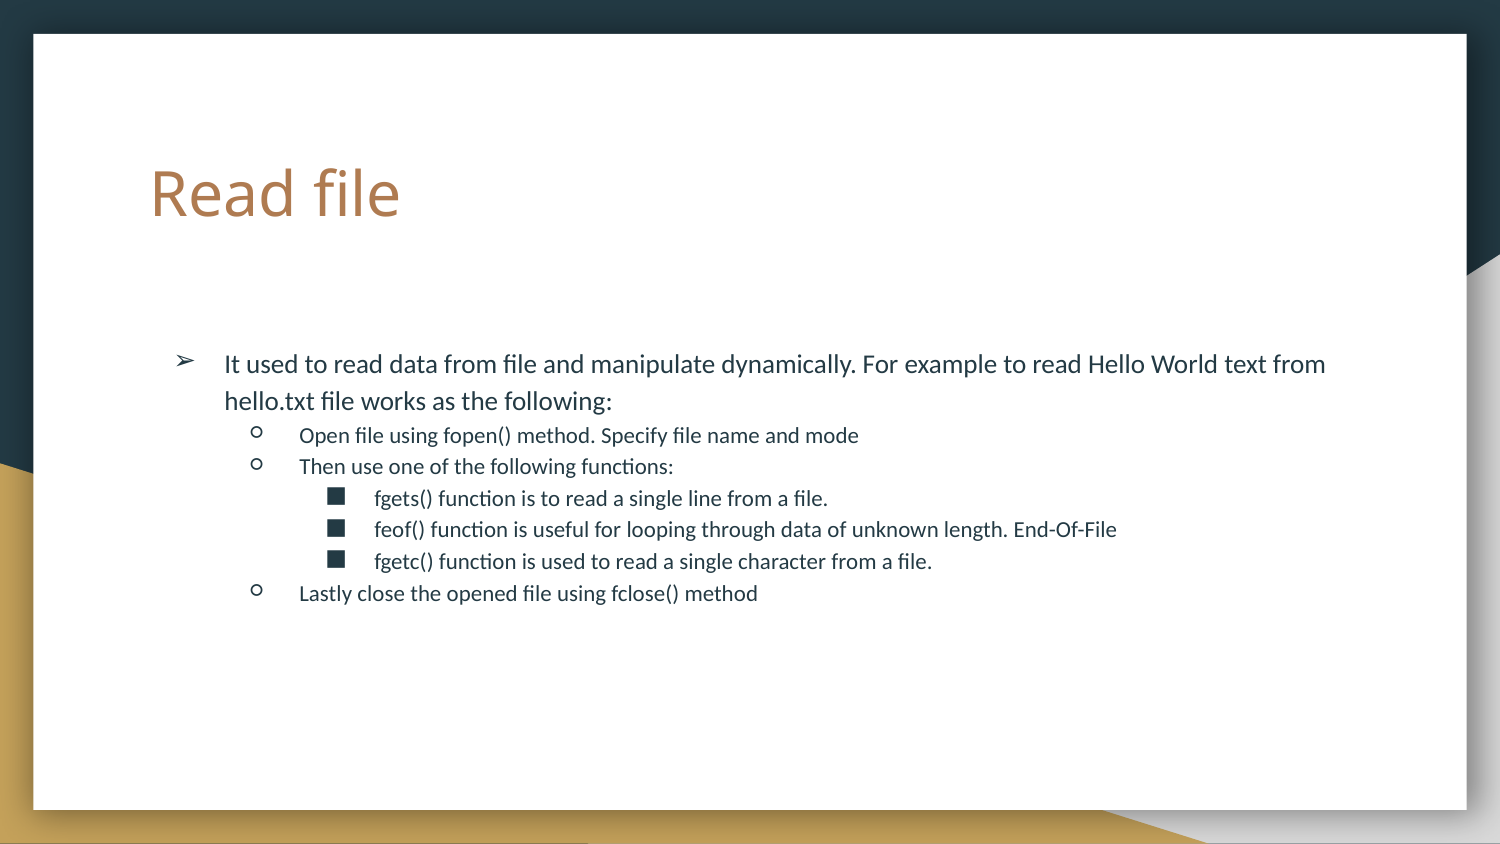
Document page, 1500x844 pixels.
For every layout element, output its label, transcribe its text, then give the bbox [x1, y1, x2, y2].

title Read file [134, 138, 1366, 296]
list It used to read data from file and manipulate dynamically. For example to read Hello World text from hello.txt file works as the following: Open file using fopen() method. Specify file name and mode Then use one of the following functions: fgets() function is to read a single line from a file. feof() function is useful for looping through data of unknown length. End-Of-File fgetc() function is used to read a single character from a file. Lastly close the opened file using fclose() method [134, 326, 1366, 729]
